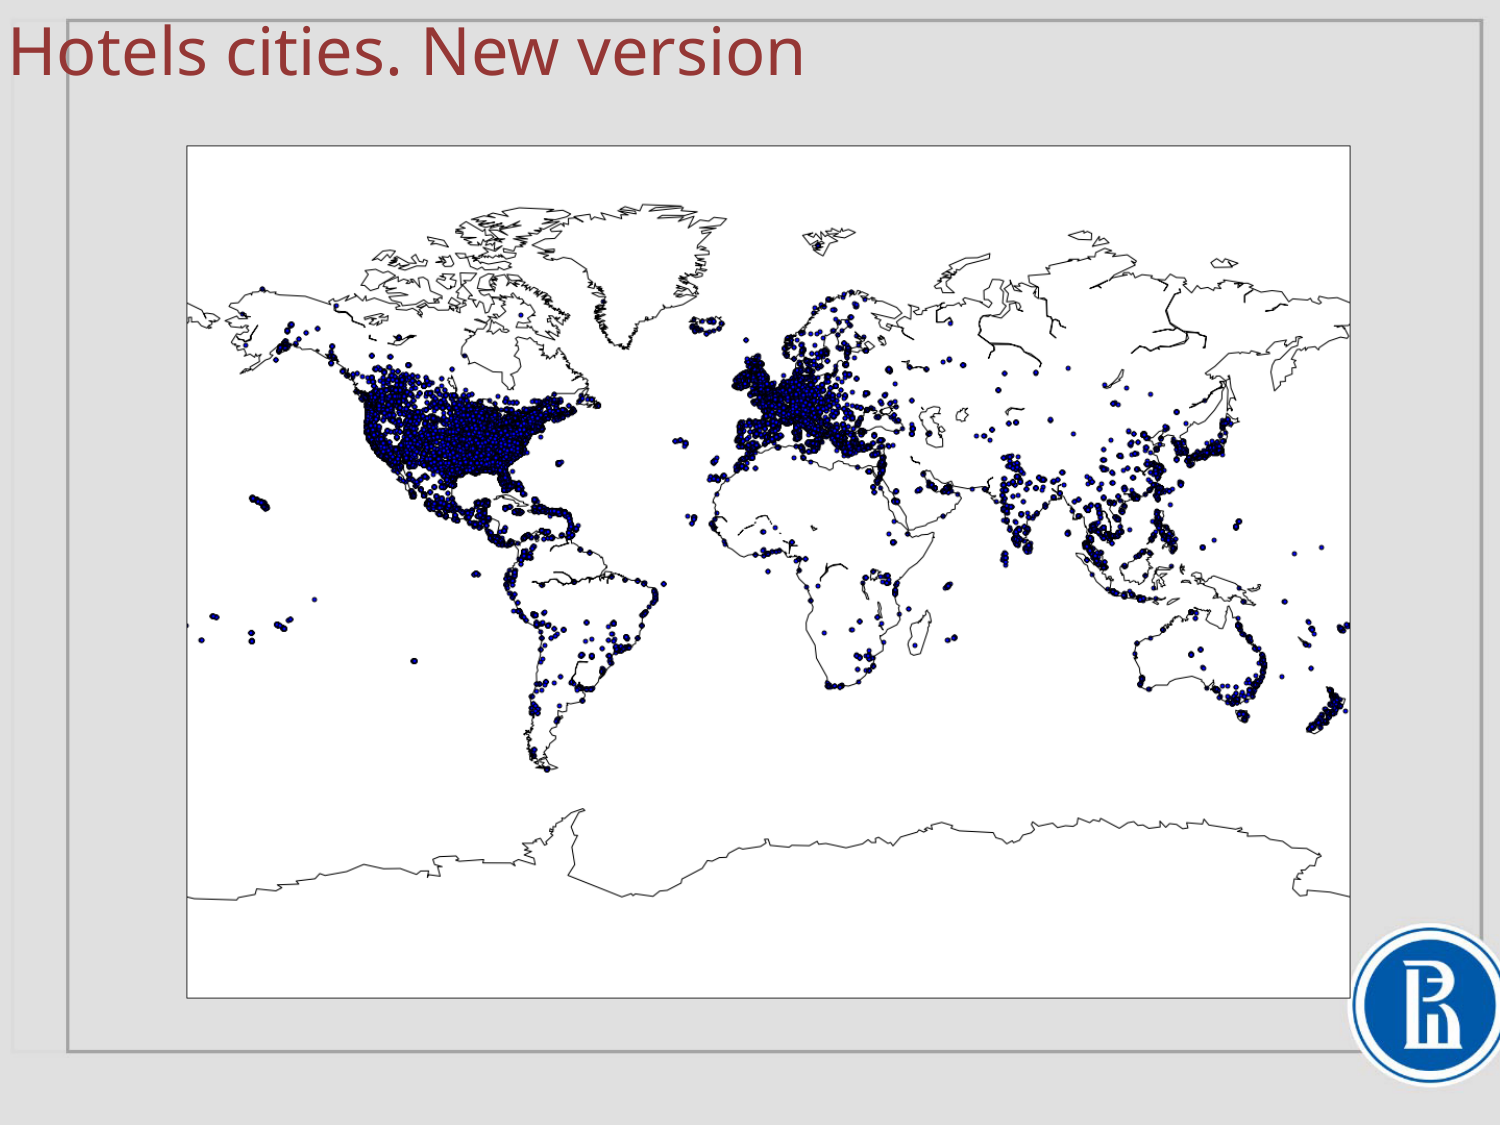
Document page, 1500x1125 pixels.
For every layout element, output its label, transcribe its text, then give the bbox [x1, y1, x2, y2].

title Hotels cities. New version [0, 0, 1406, 97]
picture [0, 0, 1500, 1125]
